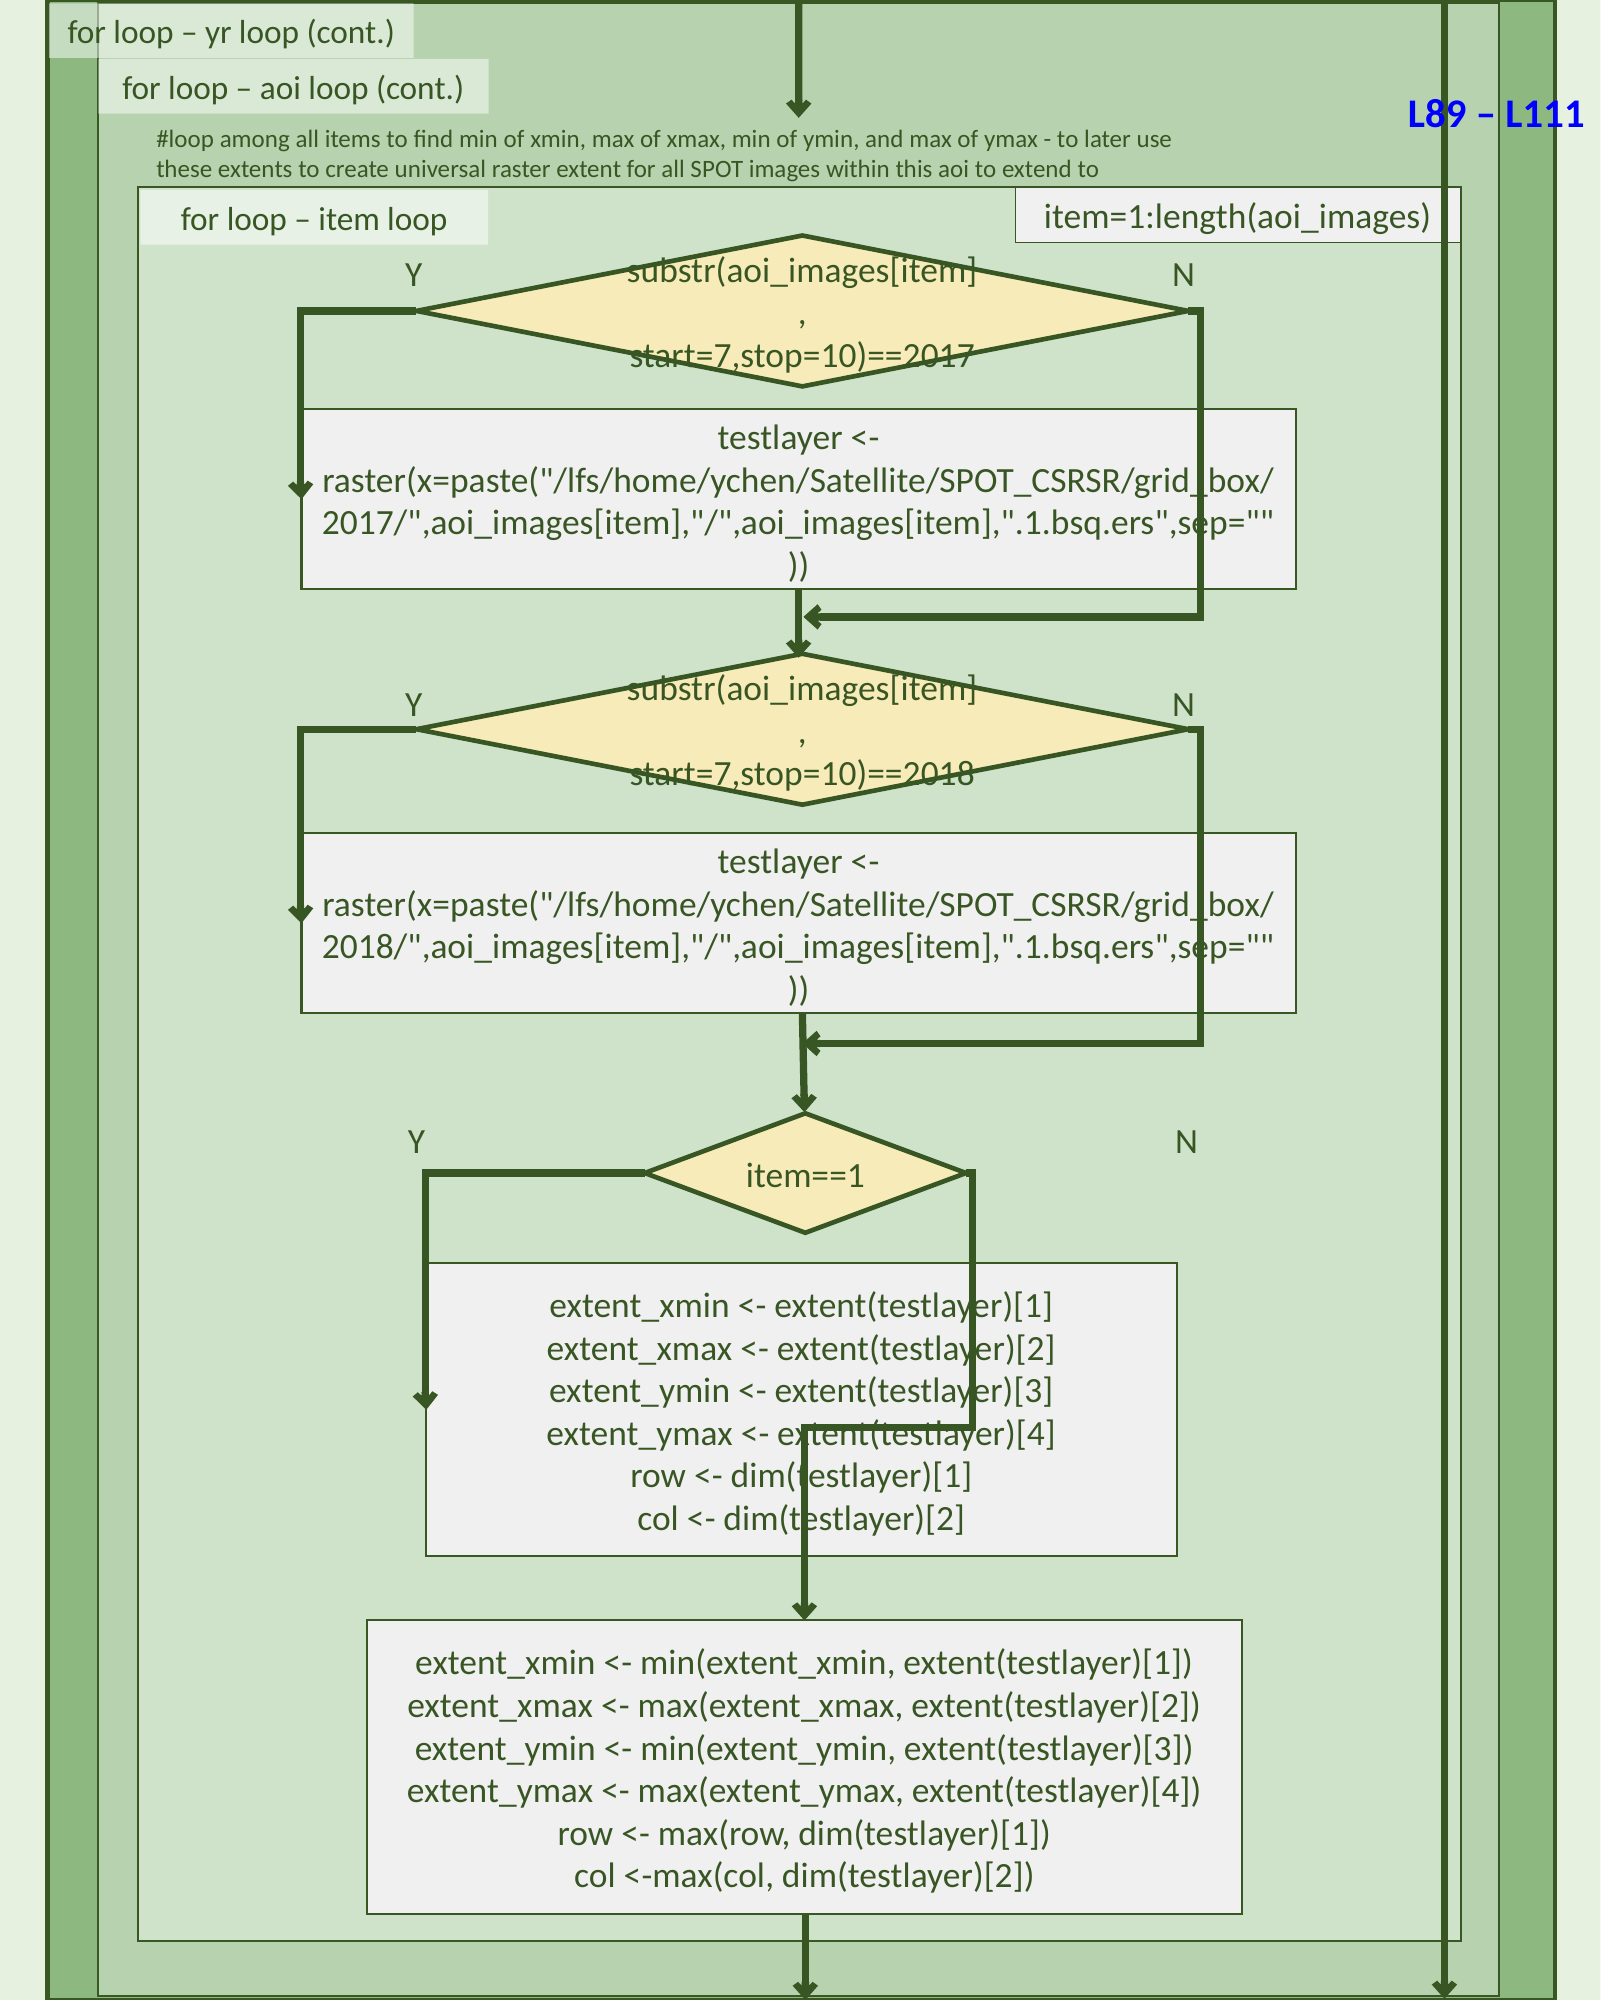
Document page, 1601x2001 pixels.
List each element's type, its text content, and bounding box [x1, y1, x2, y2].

text_box testlayer <- raster(x=paste("/lfs/home/ychen/Satellite/SPOT_CSRSR/grid_box/2017/",aoi_images[item],"/",aoi_images[item],".1.bsq.ers",sep="")) [300, 408, 803, 590]
text_box N [1157, 243, 1210, 301]
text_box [301, 310, 417, 500]
text_box for loop – yr loop (cont.) [49, 3, 414, 58]
text_box [1447, 143, 1500, 1997]
text_box L89 – L111 [1445, 79, 1601, 143]
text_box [804, 1172, 966, 1621]
text_box item=1:length(aoi_images) [1448, 186, 1461, 243]
text_box item=1:length(aoi_images) [1014, 186, 1441, 243]
text_box item==1 [645, 1112, 966, 1234]
text_box [46, 0, 1556, 2000]
text_box [97, 2, 1500, 186]
text_box testlayer <- raster(x=paste("/lfs/home/ychen/Satellite/SPOT_CSRSR/grid_box/2018/",aoi_images[item],"/",aoi_images[item],".1.bsq.ers",sep="")) [300, 832, 802, 1014]
text_box Y [390, 673, 438, 731]
text_box [137, 186, 1441, 1942]
text_box N [1160, 1110, 1213, 1168]
text_box extent_xmin <- min(extent_xmin, extent(testlayer)[1]) extent_xmax <- max(extent_xmax, extent(testlayer)[2]) extent_ymin <- min(extent_ymin, extent(testlayer)[3]) extent_ymax <- max(extent_ymax, extent(testlayer)[4]) row <- max(row, dim(testlayer)[1]) col <-max(col, dim(testlayer)[2]) [366, 1619, 1243, 1915]
text_box [1448, 186, 1462, 1942]
text_box #loop among all items to find min of xmin, max of xmax, min of ymin, and max of ymax - to later use these extents to create universal raster extent for all SPOT images within this aoi to extend to [141, 114, 1192, 190]
text_box N [1157, 673, 1210, 731]
text_box for loop – item loop [140, 189, 489, 245]
text_box [809, 1942, 1441, 1997]
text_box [301, 729, 417, 924]
text_box [97, 58, 802, 1997]
text_box extent_xmin <- extent(testlayer)[1] extent_xmax <- extent(testlayer)[2] extent_ymin <- extent(testlayer)[3] extent_ymax <- extent(testlayer)[4] row <- dim(testlayer)[1] col <- dim(testlayer)[2] [425, 1262, 804, 1557]
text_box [802, 729, 1189, 1044]
text_box testlayer <- raster(x=paste("/lfs/home/ychen/Satellite/SPOT_CSRSR/grid_box/2017/",aoi_images[item],"/",aoi_images[item],".1.bsq.ers",sep="")) [1197, 408, 1297, 590]
text_box Y [390, 243, 438, 301]
text_box extent_xmin <- extent(testlayer)[1] extent_xmax <- extent(testlayer)[2] extent_ymin <- extent(testlayer)[3] extent_ymax <- extent(testlayer)[4] row <- dim(testlayer)[1] col <- dim(testlayer)[2] [966, 1262, 1178, 1557]
text_box substr(aoi_images[item], start=7,stop=10)==2017 [416, 234, 1188, 388]
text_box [803, 310, 1189, 617]
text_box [426, 1172, 645, 1410]
text_box L89 – L111 [1393, 79, 1444, 143]
text_box for loop – aoi loop (cont.) [98, 58, 489, 114]
text_box Y [393, 1110, 441, 1168]
text_box substr(aoi_images[item], start=7,stop=10)==2018 [420, 653, 1157, 806]
text_box testlayer <- raster(x=paste("/lfs/home/ychen/Satellite/SPOT_CSRSR/grid_box/2018/",aoi_images[item],"/",aoi_images[item],".1.bsq.ers",sep="")) [1197, 832, 1297, 1014]
